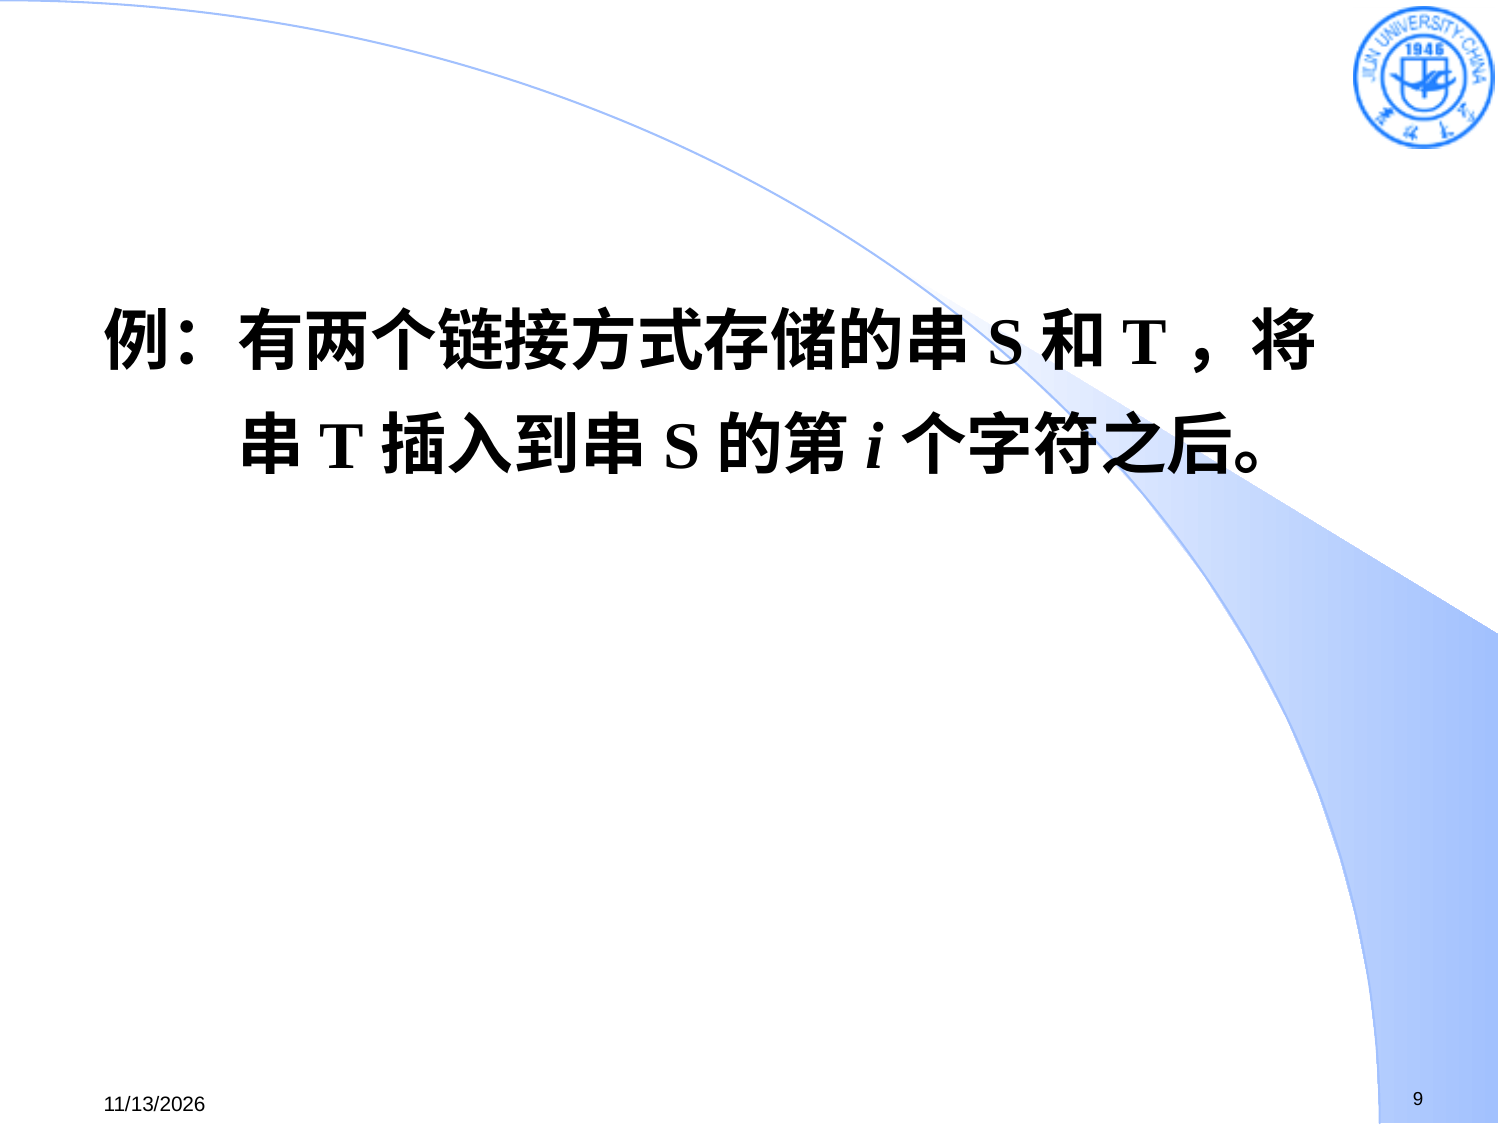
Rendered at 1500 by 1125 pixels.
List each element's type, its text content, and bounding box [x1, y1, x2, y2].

picture [1353, 6, 1495, 149]
list 例：有两个链接方式存储的串S和T，将串T插入到串S的第i个字符之后。 [88, 266, 1394, 941]
